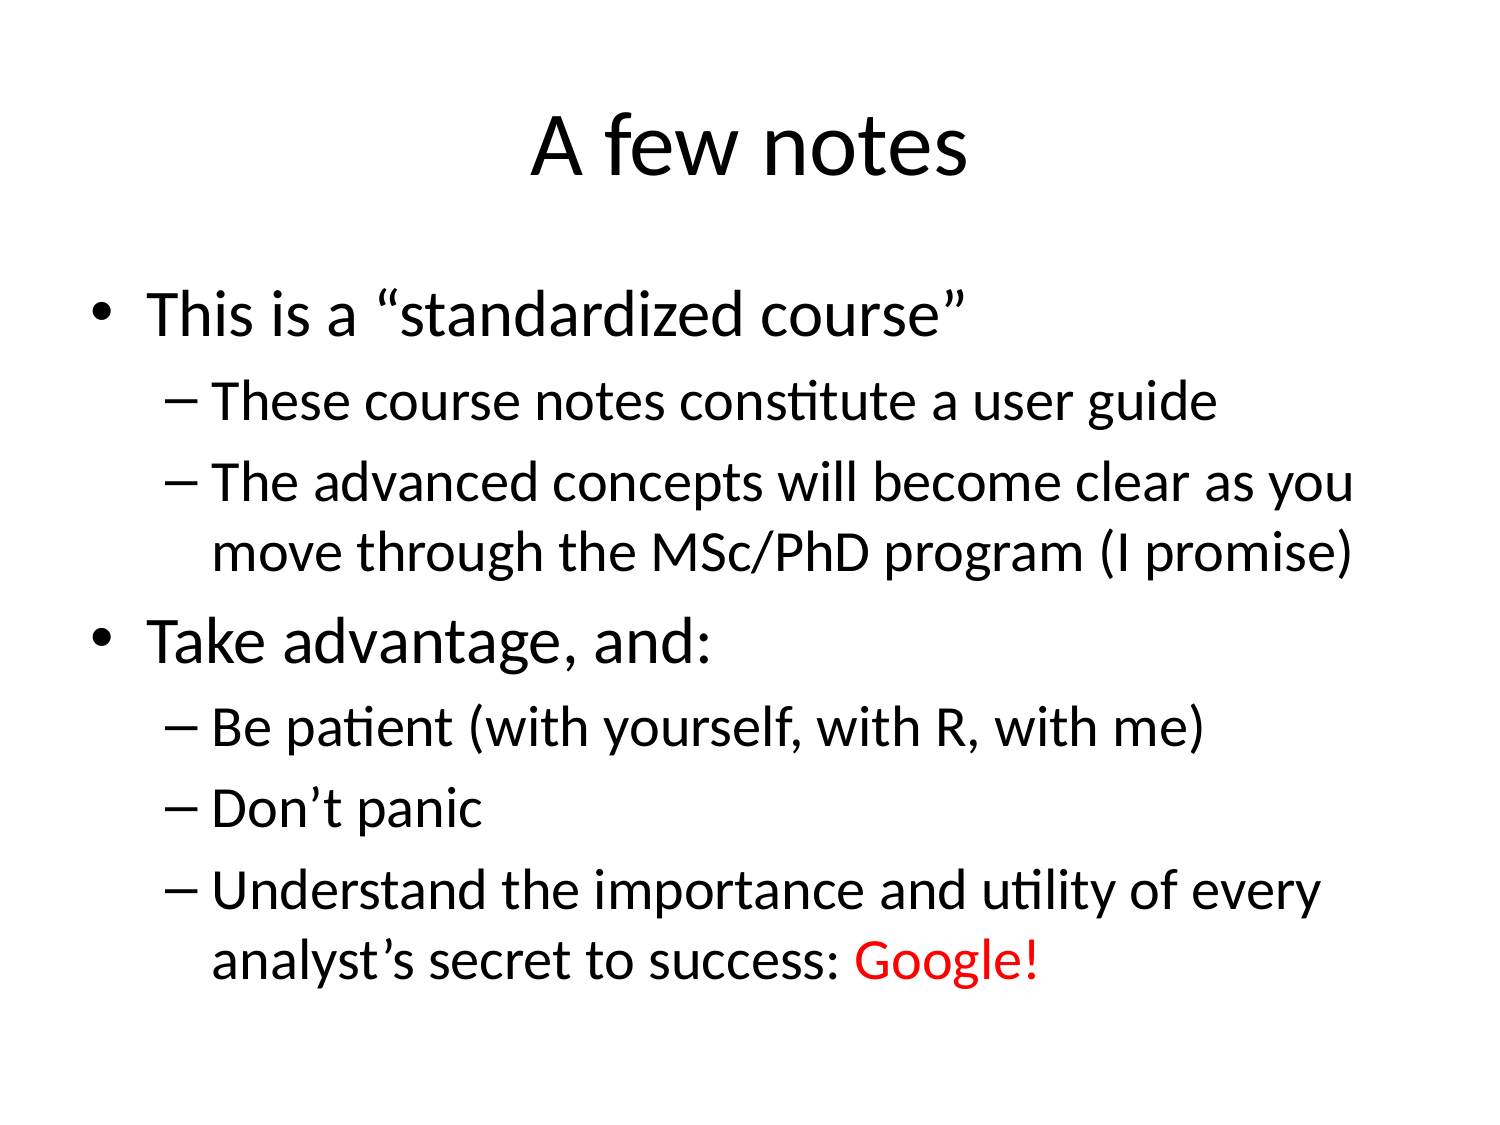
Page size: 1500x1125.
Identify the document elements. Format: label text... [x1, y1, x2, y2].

list This is a “standardized course” These course notes constitute a user guide The advanced concepts will become clear as you move through the MSc/PhD program (I promise) Take advantage, and: Be patient (with yourself, with R, with me) Don’t panic Understand the importance and utility of every analyst’s secret to success: Google! [75, 262, 1425, 1005]
title A few notes [75, 45, 1425, 233]
